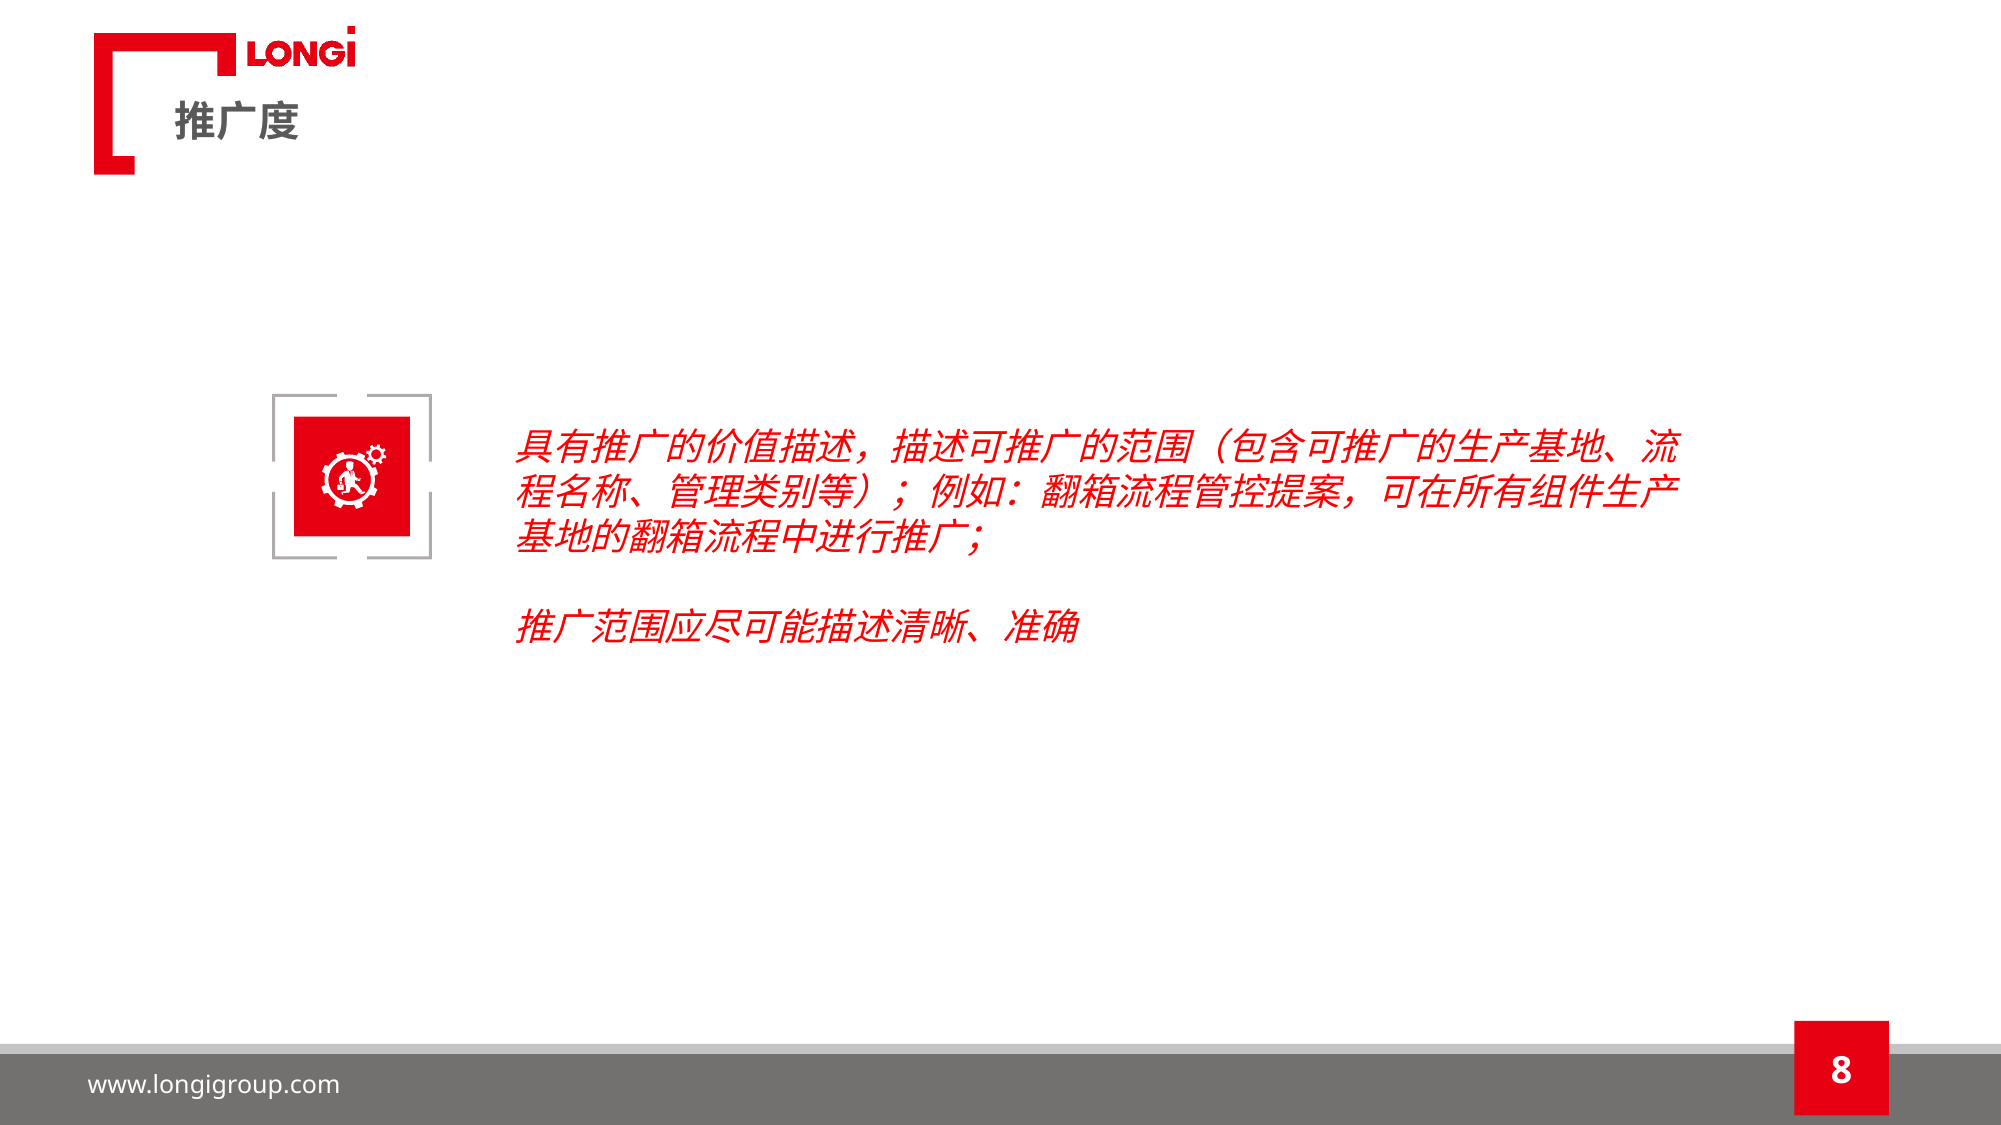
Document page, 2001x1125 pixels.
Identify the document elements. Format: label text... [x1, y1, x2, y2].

text_box 具有推广的价值描述，描述可推广的范围（包含可推广的生产基地、流程名称、管理类别等）；例如：翻箱流程管控提案，可在所有组件生产基地的翻箱流程中进行推广； 推广范围应尽可能描述清晰、准确 [499, 415, 1727, 656]
list 推广度 [159, 92, 317, 154]
text_box [366, 491, 433, 561]
text_box [271, 491, 338, 561]
text_box [271, 393, 338, 463]
picture [237, 19, 365, 73]
text_box [293, 416, 411, 537]
text_box [321, 444, 387, 509]
text_box [366, 393, 433, 463]
